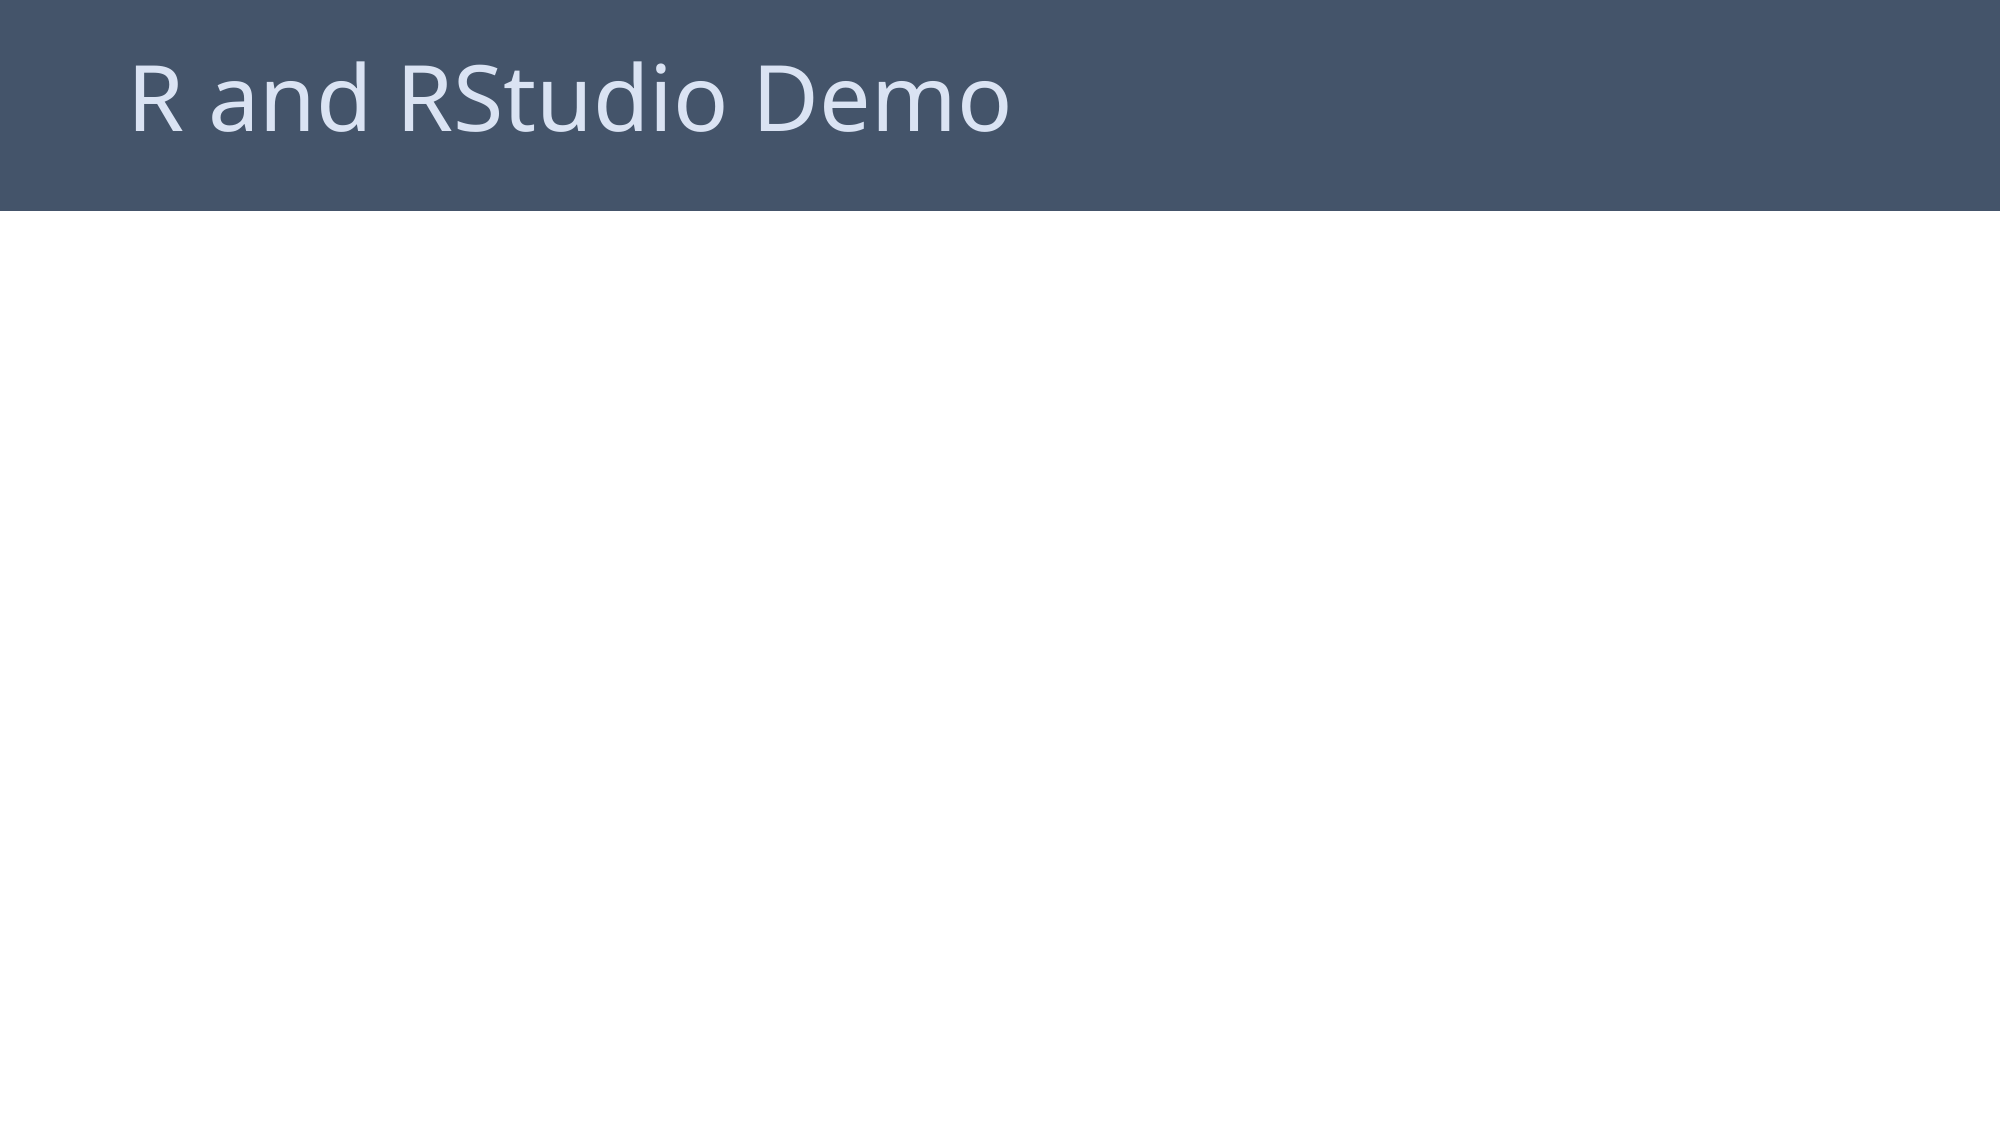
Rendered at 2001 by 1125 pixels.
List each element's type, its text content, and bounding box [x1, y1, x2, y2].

title R and RStudio Demo [0, 0, 2000, 211]
